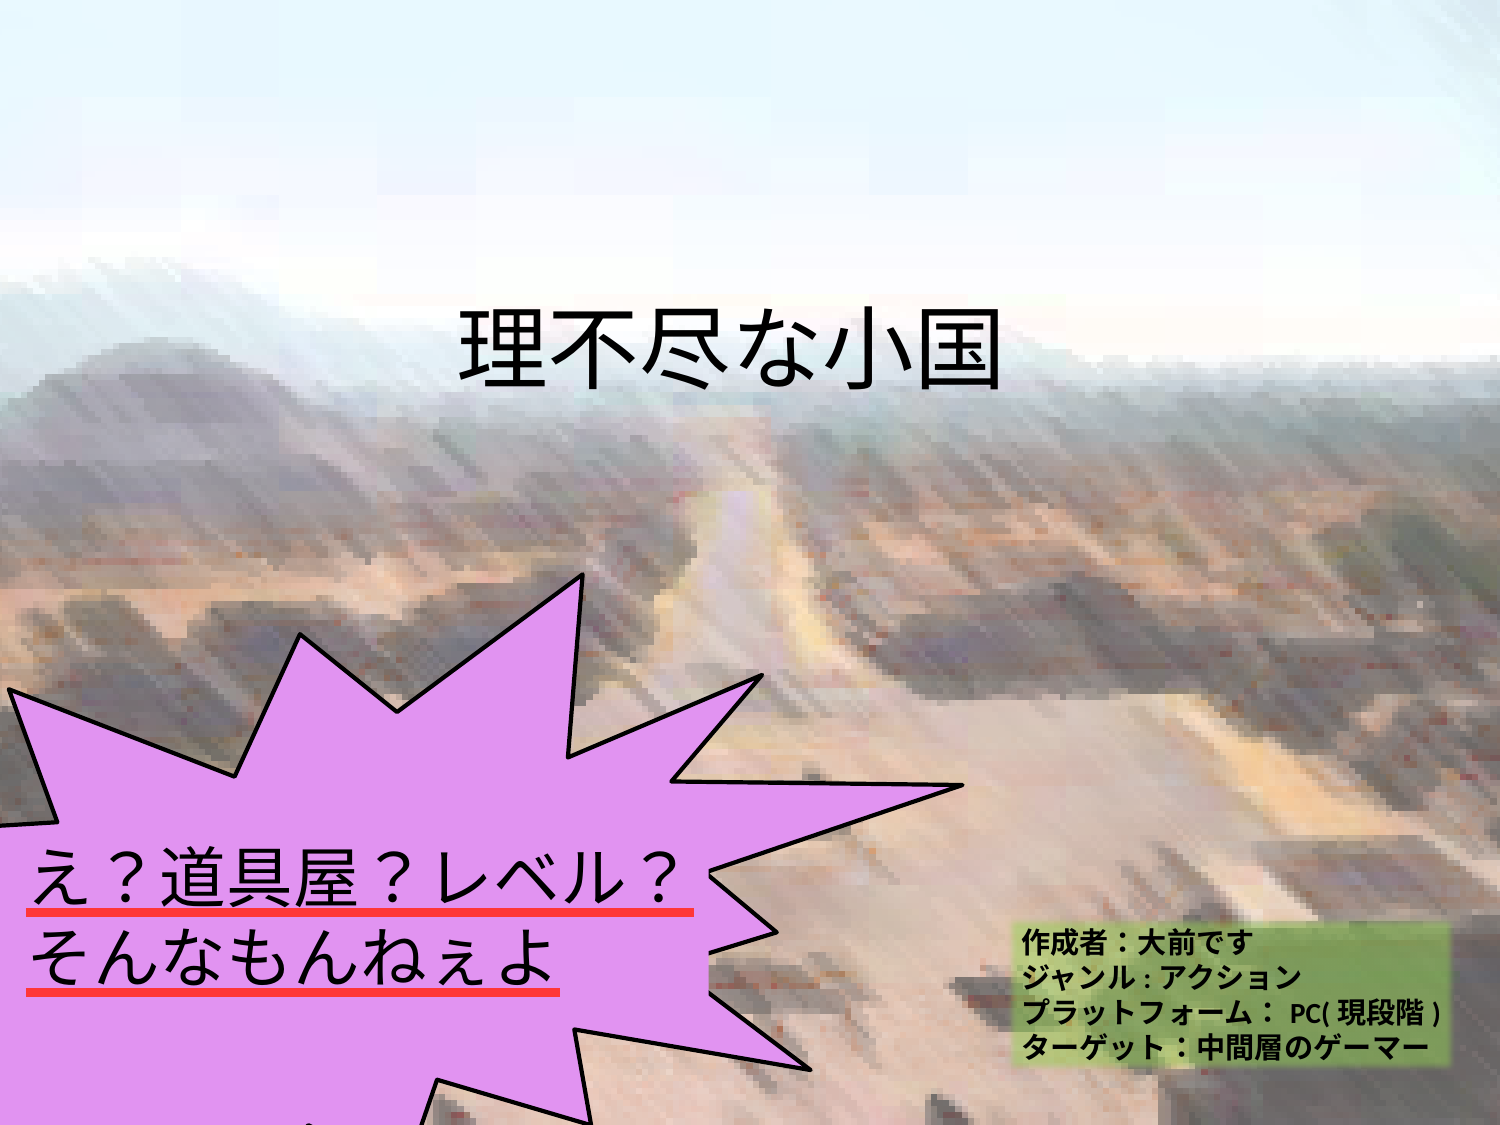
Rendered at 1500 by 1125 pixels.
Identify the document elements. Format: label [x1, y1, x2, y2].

picture [0, 0, 1500, 1125]
text_box [0, 574, 963, 1125]
